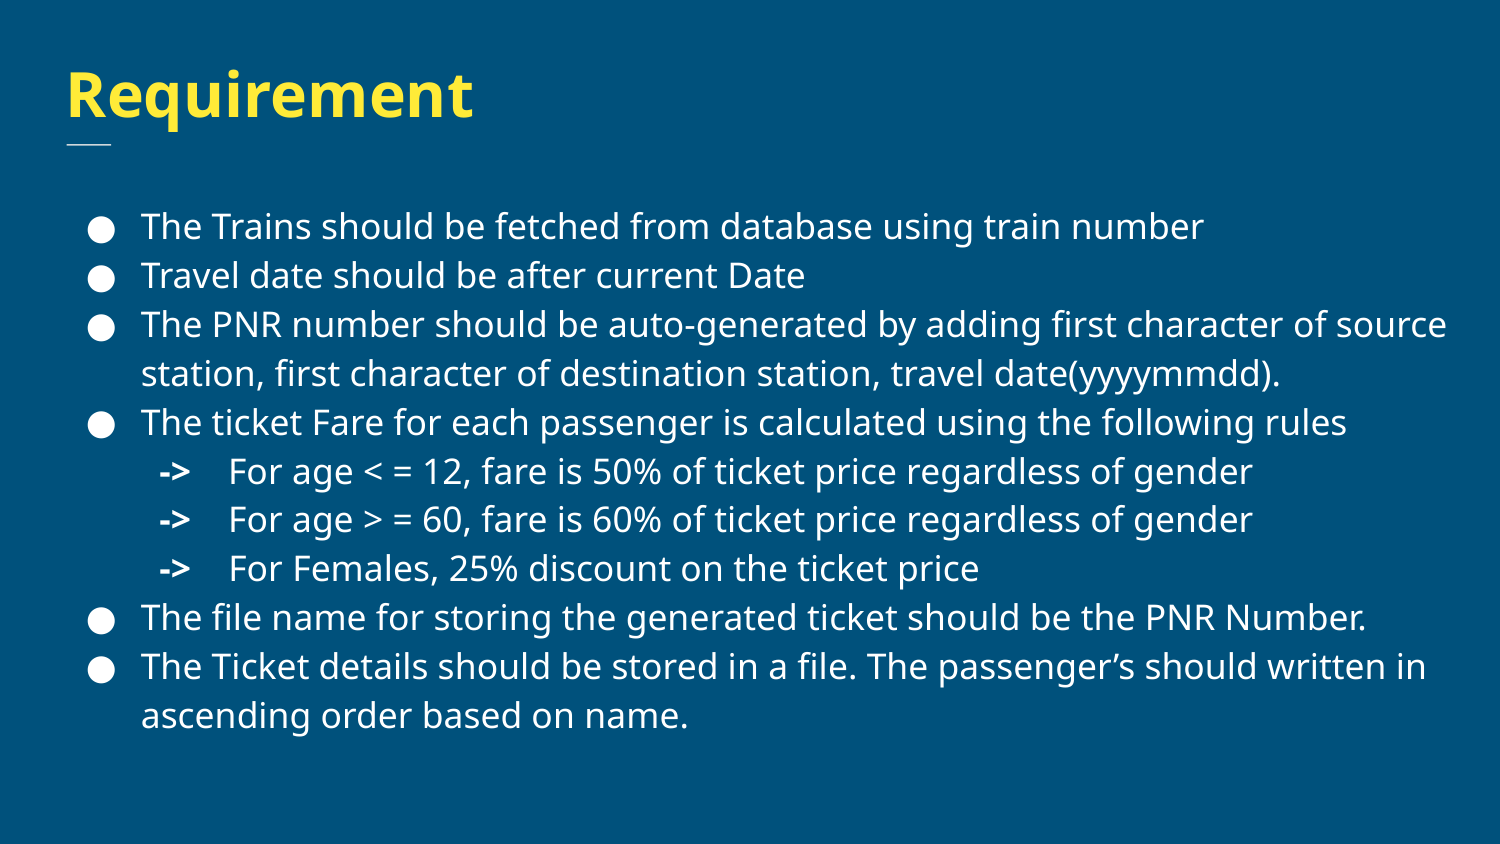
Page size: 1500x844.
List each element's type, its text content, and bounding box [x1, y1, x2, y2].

text_box Requirement [51, 24, 1449, 145]
text_box The Trains should be fetched from database using train number Travel date should be after current Date The PNR number should be auto-generated by adding first character of source station, first character of destination station, travel date(yyyymmdd). The ticket Fare for each passenger is calculated using the following rules -> For age < = 12, fare is 50% of ticket price regardless of gender -> For age > = 60, fare is 60% of ticket price regardless of gender -> For Females, 25% discount on the ticket price The file name for storing the generated ticket should be the PNR Number. The Ticket details should be stored in a file. The passenger’s should written in ascending order based on name. [51, 182, 1481, 796]
